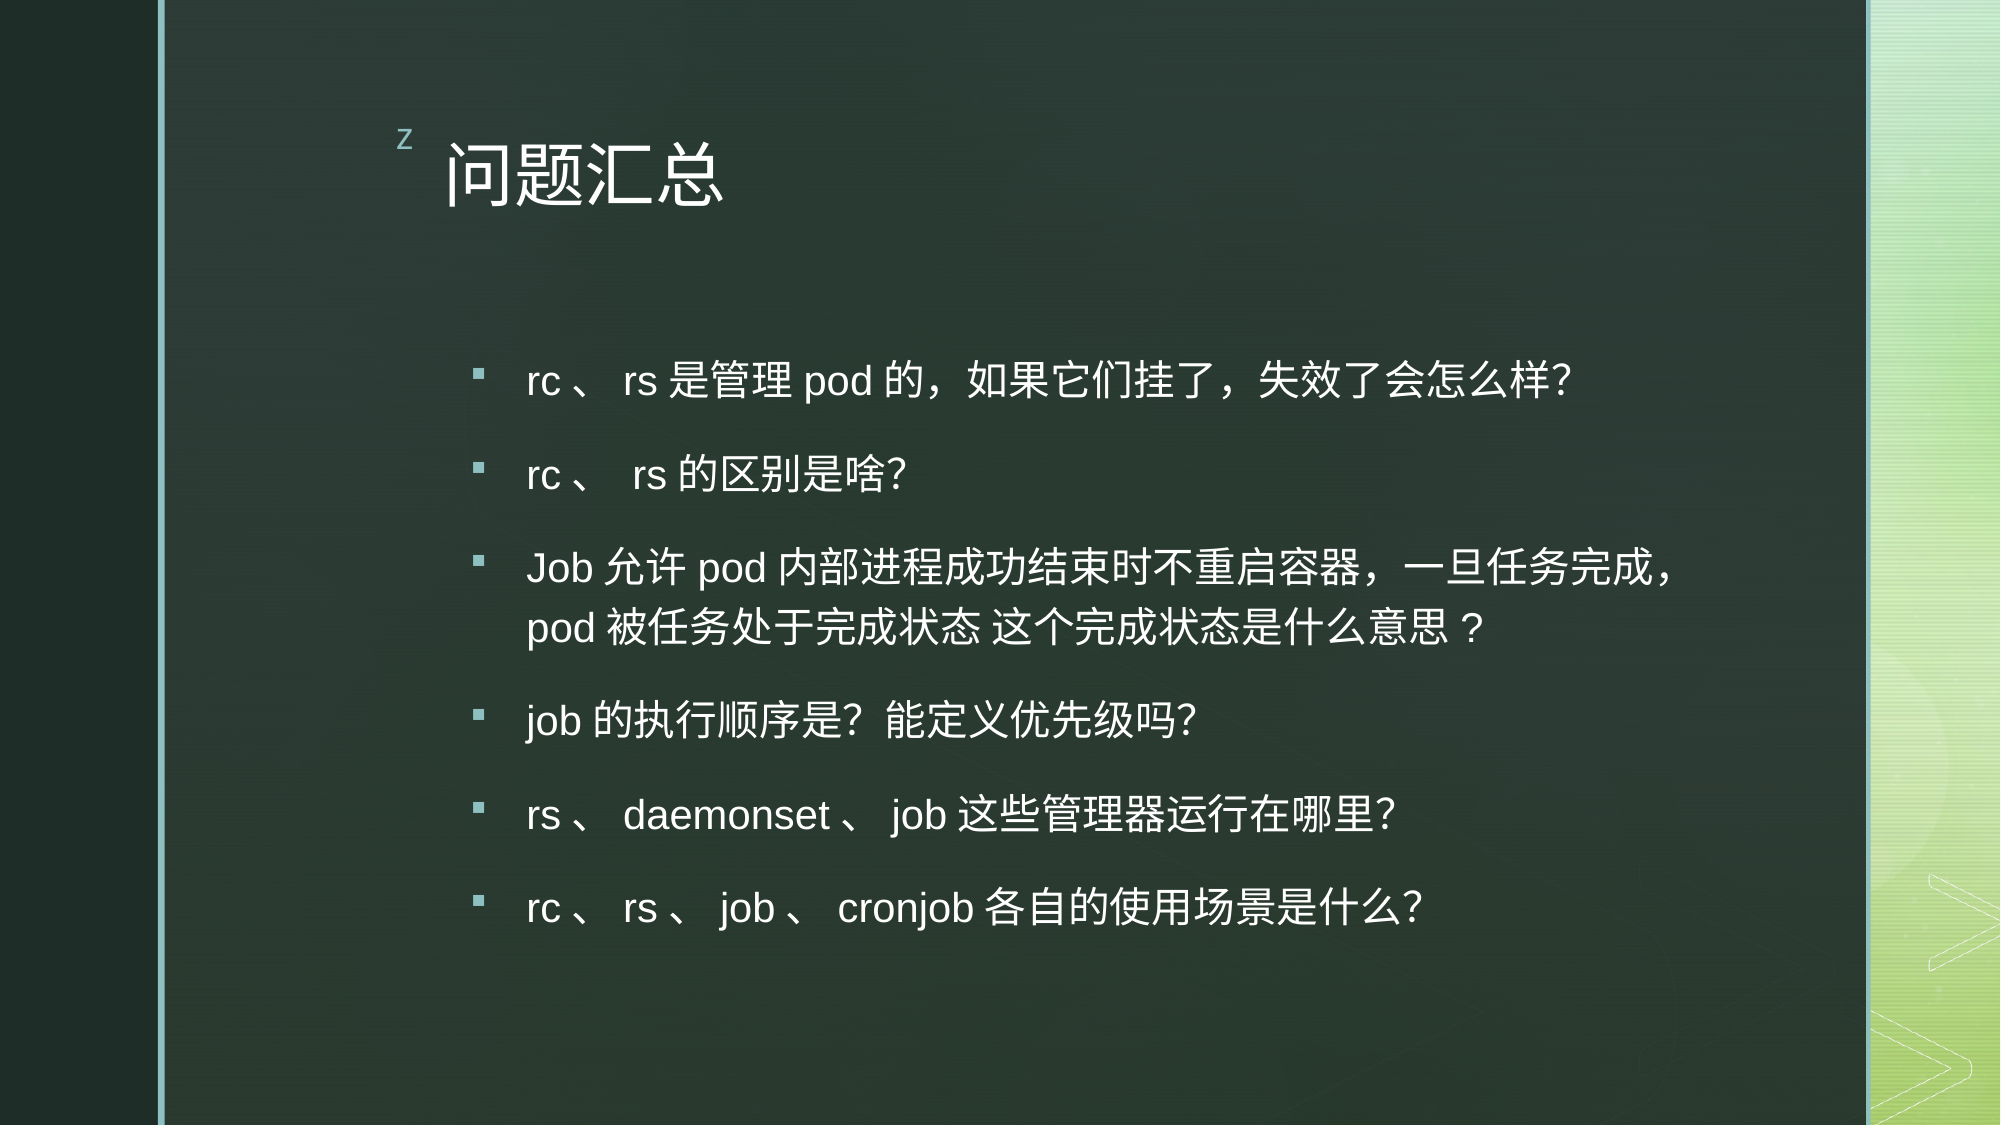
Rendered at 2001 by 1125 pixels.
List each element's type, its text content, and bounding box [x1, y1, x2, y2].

title 问题汇总 [428, 132, 1734, 310]
picture [1871, 0, 2001, 1125]
list rc、rs是管理pod的，如果它们挂了，失效了会怎么样？ rc、 rs的区别是啥？ Job允许pod内部进程成功结束时不重启容器，一旦任务完成，pod被任务处于完成状态 这个完成状态是什么意思? job的执行顺序是？能定义优先级吗？ rs、daemonset、job这些管理器运行在哪里？ rc、rs、job、cronjob各自的使用场景是什么？ [454, 336, 1734, 993]
